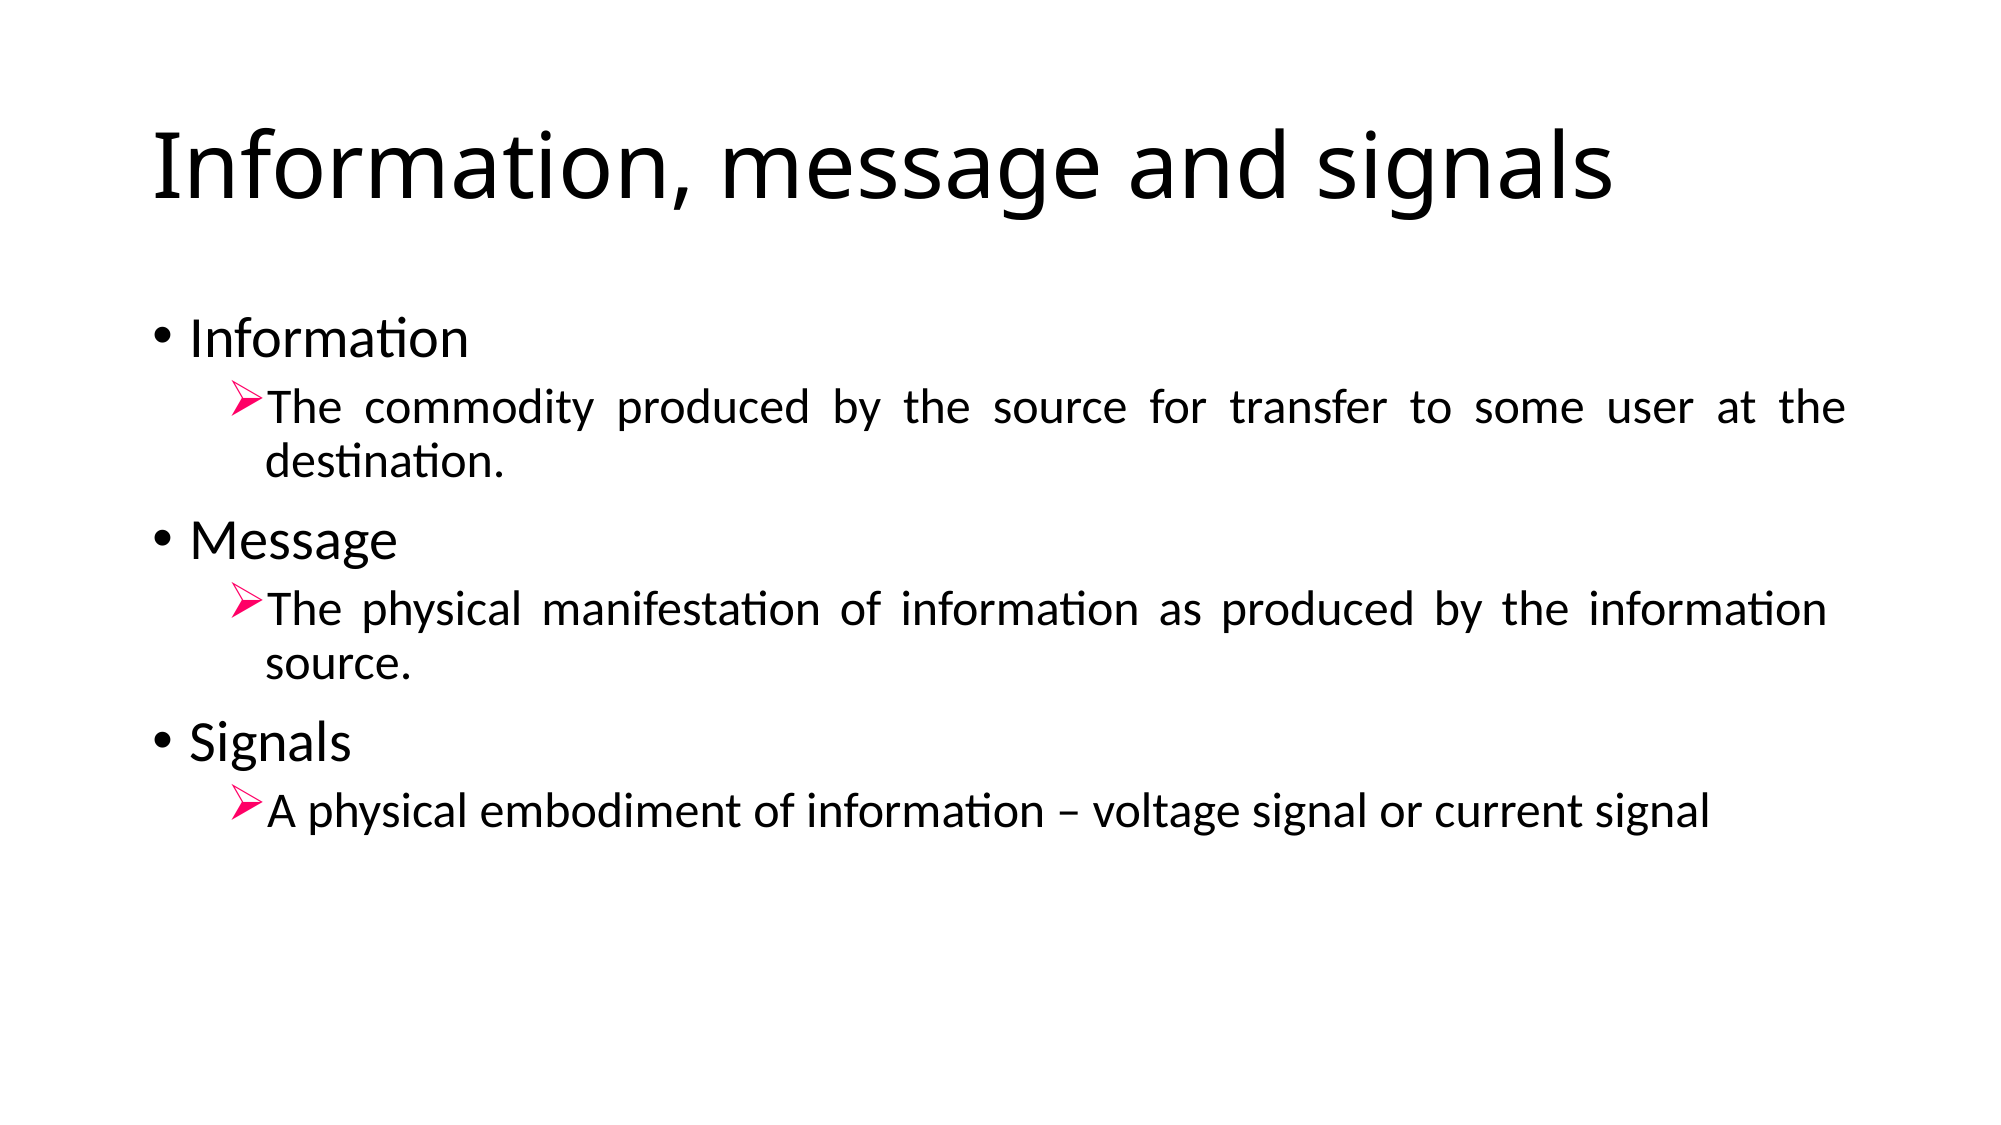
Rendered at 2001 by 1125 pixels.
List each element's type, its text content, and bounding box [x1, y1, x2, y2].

list Information The commodity produced by the source for transfer to some user at the destination. Message The physical manifestation of information as produced by the information source. Signals A physical embodiment of information – voltage signal or current signal [137, 299, 1863, 1014]
title Information, message and signals [137, 59, 1863, 278]
